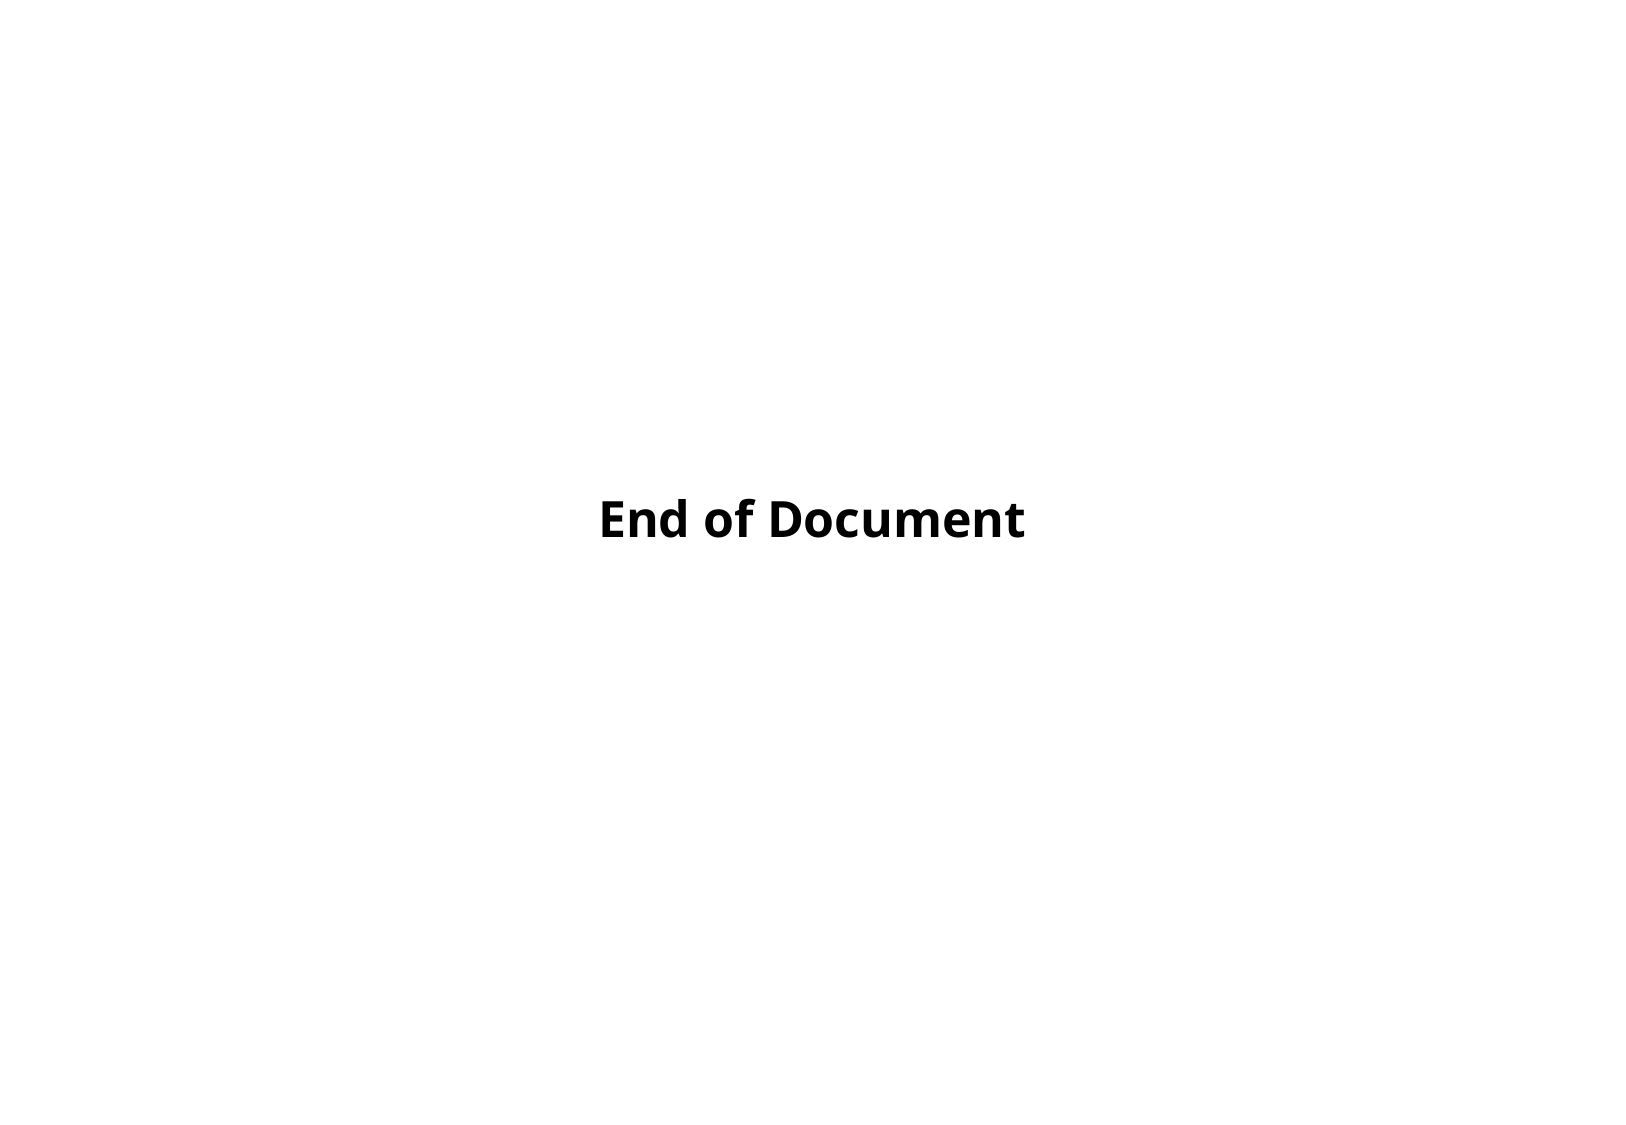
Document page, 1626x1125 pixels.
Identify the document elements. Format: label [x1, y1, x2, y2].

text_box [583, 479, 1042, 555]
